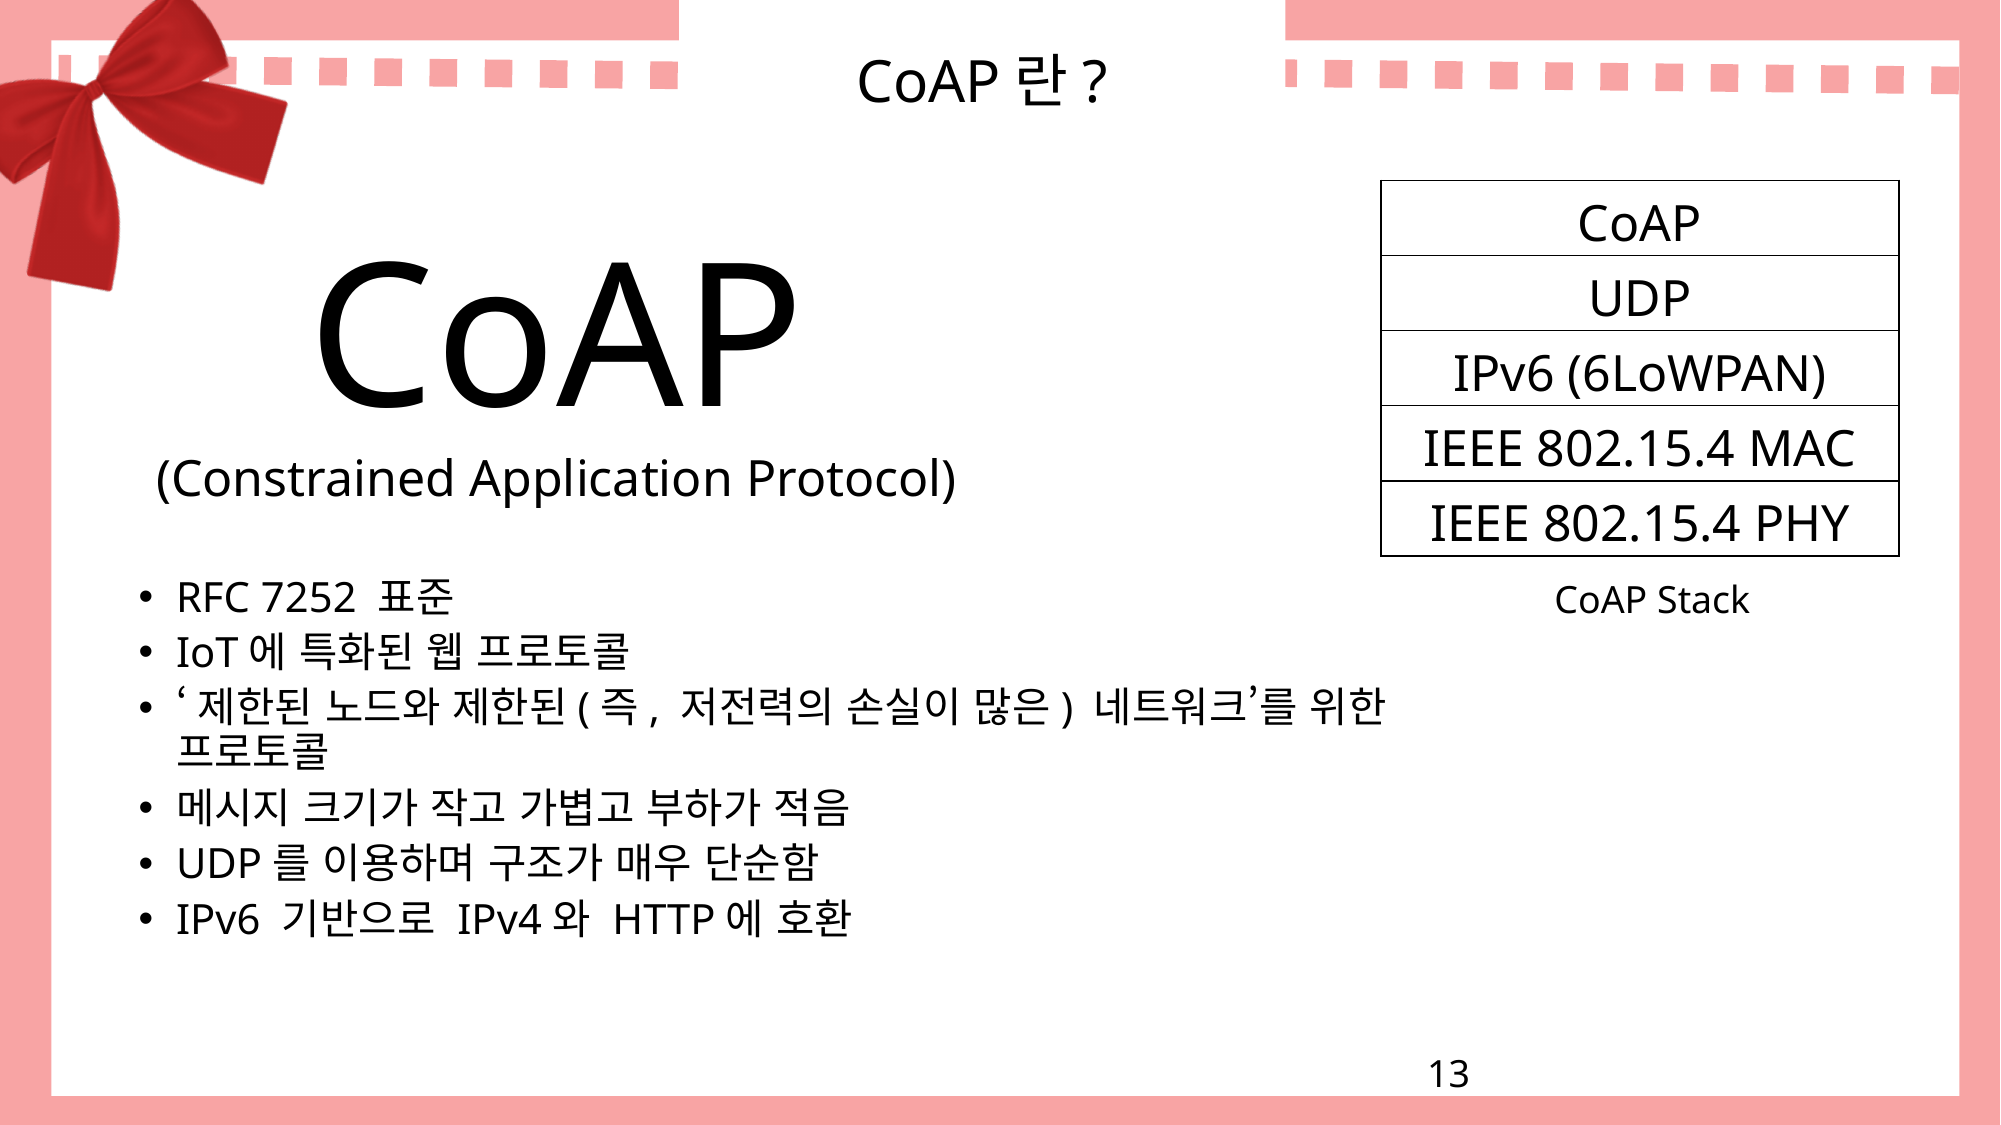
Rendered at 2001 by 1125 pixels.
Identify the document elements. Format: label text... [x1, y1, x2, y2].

table_cell UDP [1382, 256, 1898, 330]
text_box CoAP Stack [1539, 568, 1766, 629]
picture [0, 0, 325, 321]
text_box CoAP (Constrained Application Protocol) [141, 199, 973, 514]
text_box RFC 7252 표준 IoT에 특화된 웹 프로토콜 ‘제한된 노드와 제한된(즉, 저전력의 손실이 많은) 네트워크’를 위한 프로토콜 메시지 크기가 작고 가볍고 부하가 적음 UDP를 이용하며 구조가 매우 단순함 IPv6 기반으로 IPv4와 HTTP에 호환 [48, 568, 1418, 1125]
title CoAP란? [679, 0, 1286, 168]
table_cell IPv6 (6LoWPAN) [1382, 331, 1898, 405]
table_cell IEEE 802.15.4 PHY [1382, 482, 1898, 555]
table_cell IEEE 802.15.4 MAC [1382, 406, 1898, 480]
table_header CoAP [1382, 181, 1898, 255]
